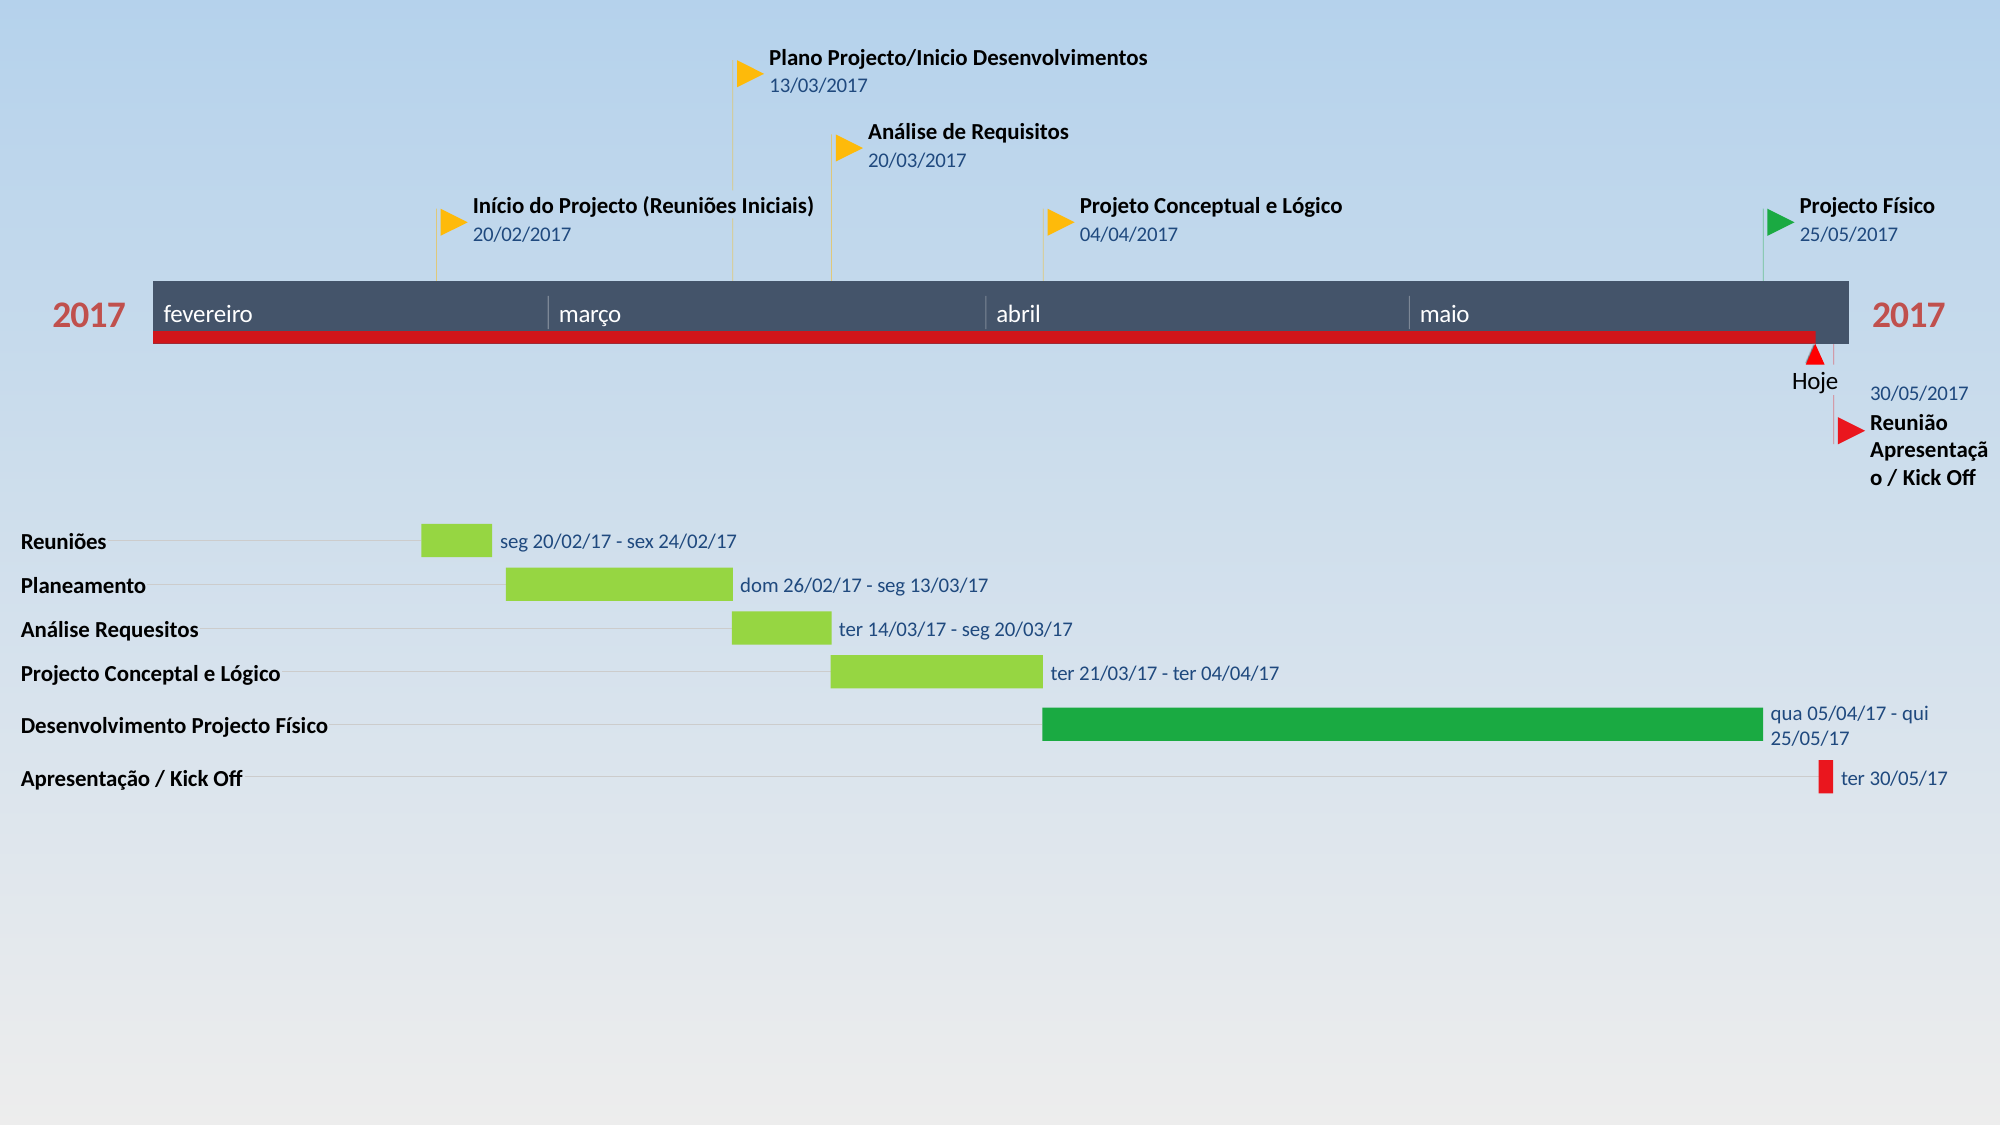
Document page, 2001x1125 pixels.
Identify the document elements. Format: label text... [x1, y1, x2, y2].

text_box qua 05/04/17 - qui 25/05/17 [1770, 699, 1936, 750]
text_box Hoje [1791, 364, 1839, 395]
text_box [152, 280, 1850, 345]
text_box Apresentação / Kick Off [20, 762, 246, 791]
text_box 20/02/2017 [472, 220, 575, 246]
text_box [1836, 415, 1868, 446]
text_box Análise Requesitos [20, 614, 200, 642]
text_box Reuniões [20, 526, 109, 555]
text_box ter 21/03/17 - ter 04/04/17 [1050, 659, 1284, 685]
text_box Planeamento [20, 570, 148, 599]
text_box ter 14/03/17 - seg 20/03/17 [838, 615, 1077, 641]
text_box 25/05/2017 [1799, 220, 1902, 246]
text_box ter 30/05/17 [1841, 764, 1952, 790]
text_box Projecto Conceptal e Lógico [20, 657, 284, 686]
text_box Desenvolvimento Projecto Físico [20, 710, 332, 739]
text_box seg 20/02/17 - sex 24/02/17 [500, 527, 742, 554]
text_box Plano Projecto/Inicio Desenvolvimentos [769, 41, 1151, 70]
text_box [735, 58, 767, 90]
text_box fevereiro [163, 297, 256, 328]
text_box 04/04/2017 [1079, 220, 1182, 246]
text_box 30/05/2017 [1870, 379, 1973, 405]
text_box [1041, 707, 1764, 742]
text_box [731, 610, 833, 646]
text_box maio [1419, 297, 1470, 328]
text_box Reunião Apresentação / Kick Off [1870, 407, 1989, 490]
text_box [439, 207, 471, 238]
text_box abril [996, 297, 1043, 328]
text_box [1766, 207, 1797, 238]
text_box [830, 654, 1044, 689]
text_box [834, 132, 866, 164]
text_box Análise de Requisitos [868, 116, 1071, 144]
text_box Projecto Físico [1799, 190, 1938, 219]
text_box 2017 [52, 289, 126, 336]
text_box [420, 523, 493, 558]
text_box [1818, 759, 1834, 794]
text_box dom 26/02/17 - seg 13/03/17 [740, 571, 993, 597]
text_box [1046, 207, 1077, 238]
text_box [1804, 341, 1826, 364]
text_box [505, 567, 734, 602]
text_box 2017 [1871, 289, 1946, 336]
text_box março [558, 297, 624, 328]
text_box 13/03/2017 [769, 71, 872, 98]
text_box [152, 330, 1817, 345]
text_box Início do Projecto (Reuniões Iniciais) [472, 190, 817, 219]
text_box 20/03/2017 [868, 146, 971, 172]
text_box Projeto Conceptual e Lógico [1079, 190, 1345, 219]
